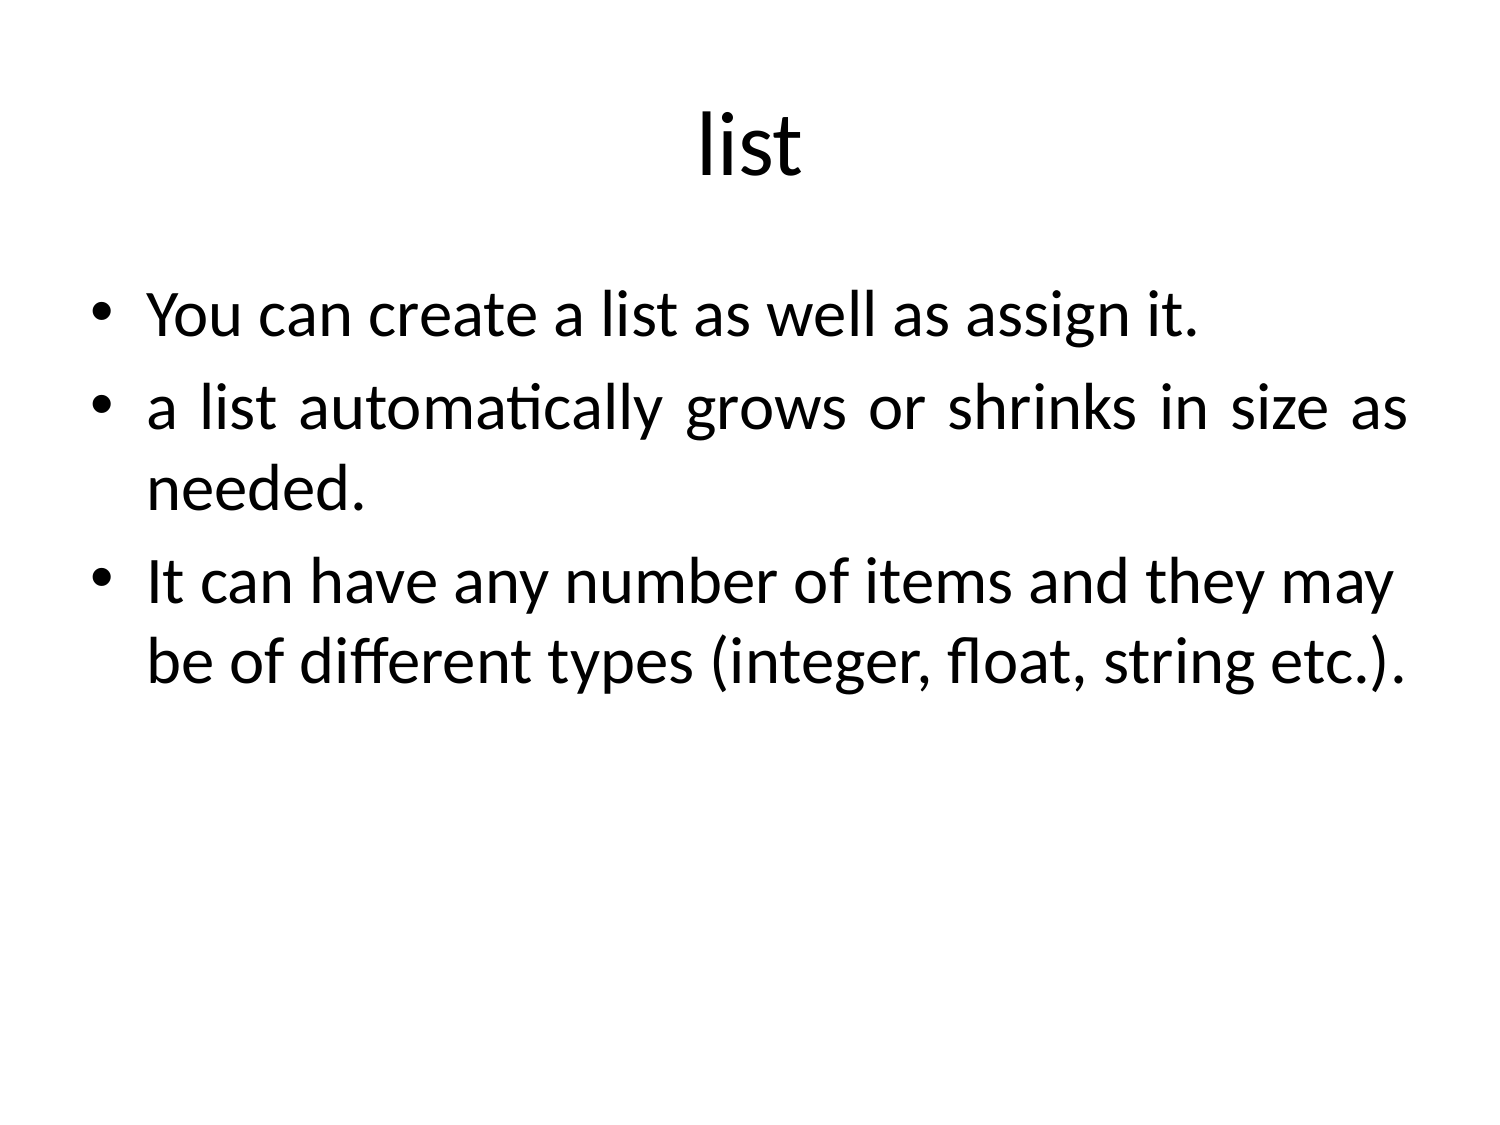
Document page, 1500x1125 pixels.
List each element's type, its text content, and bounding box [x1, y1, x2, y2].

title list [75, 45, 1425, 233]
list You can create a list as well as assign it. a list automatically grows or shrinks in size as needed. It can have any number of items and they may be of different types (integer, float, string etc.). [75, 262, 1425, 1005]
